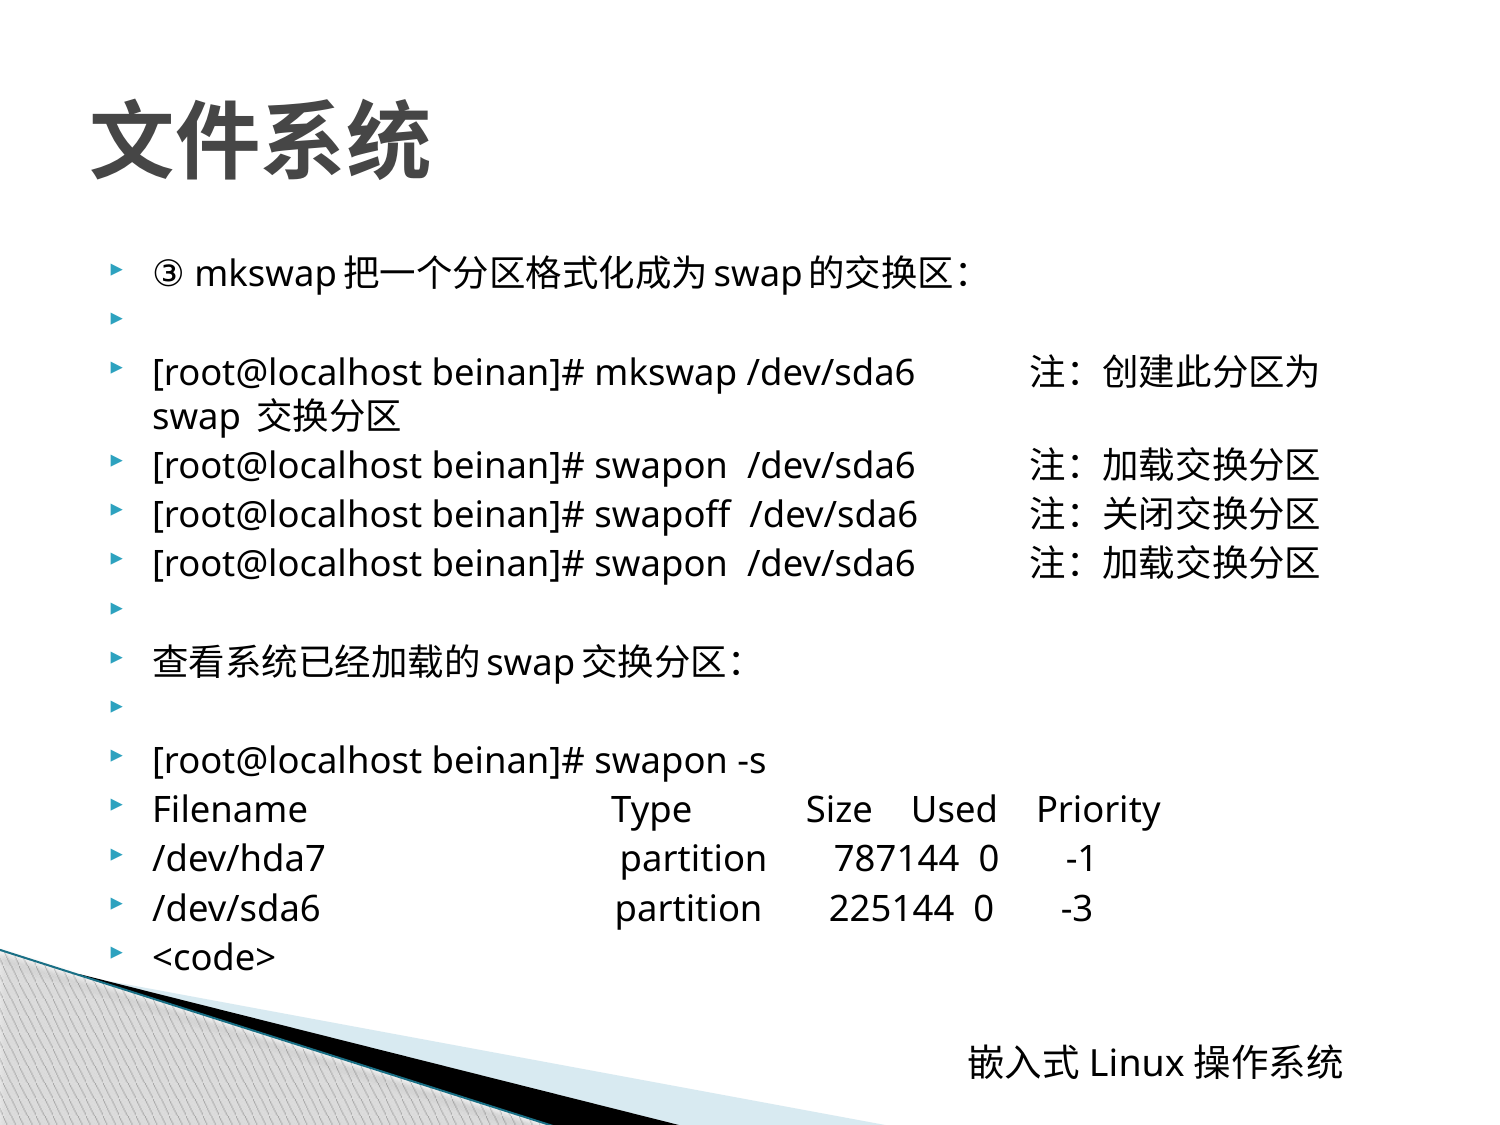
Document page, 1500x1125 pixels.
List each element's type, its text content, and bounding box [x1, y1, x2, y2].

title 文件系统 [75, 45, 1425, 233]
list ③ mkswap把一个分区格式化成为swap的交换区： [root@localhost beinan]# mkswap /dev/sda6 注：创建此分区为swap 交换分区 [root@localhost beinan]# swapon /dev/sda6 注：加载交换分区 [root@localhost beinan]# swapoff /dev/sda6 注：关闭交换分区 [root@localhost beinan]# swapon /dev/sda6 注：加载交换分区 查看系统已经加载的swap交换分区： [root@localhost beinan]# swapon -s Filename Type Size Used Priority /dev/hda7 partition 787144 0 -1 /dev/sda6 partition 225144 0 -3 <code> [75, 243, 1425, 986]
text_box 嵌入式Linux操作系统 [867, 1031, 1430, 1091]
